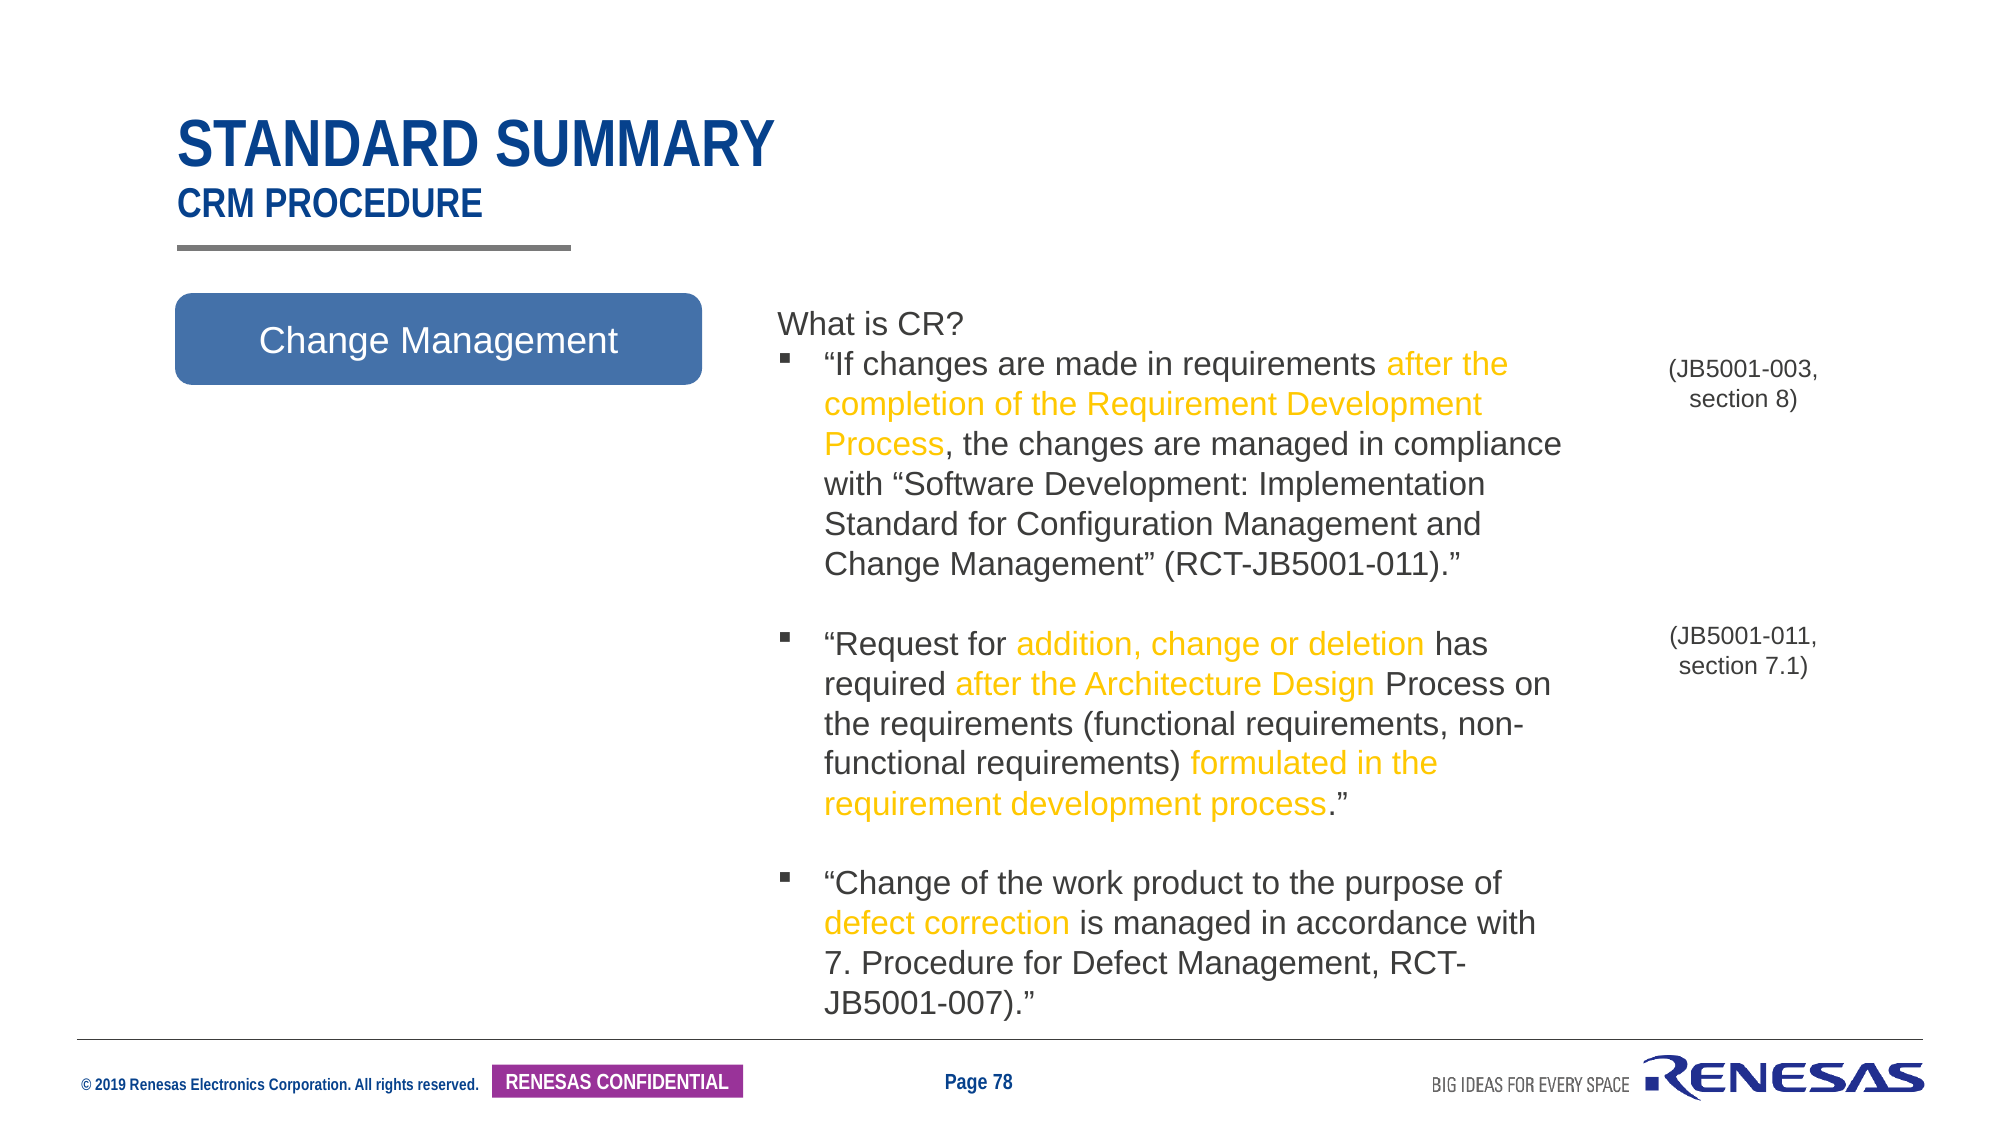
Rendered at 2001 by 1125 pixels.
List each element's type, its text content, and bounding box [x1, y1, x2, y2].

text_box (JB5001-011, section 7.1) [1650, 612, 1838, 688]
text_box What is CR? “If changes are made in requirements after the completion of the Requirement Development Process, the changes are managed in compliance with “Software Development: Implementation Standard for Configuration Management and Change Management” (RCT-JB5001-011).” “Request for addition, change or deletion has required after the Architecture Design Process on the requirements (functional requirements, non-functional requirements) formulated in the requirement development process.” “Change of the work product to the purpose of defect correction is managed in accordance with 7. Procedure for Defect Management, RCT-JB5001-007).” [762, 295, 1588, 1029]
text_box (JB5001-003, section 8) [1650, 344, 1838, 420]
picture [1425, 1049, 1933, 1106]
title standard summary CRM procedure [177, 108, 1654, 227]
slide_number Page 78 [944, 1067, 1056, 1095]
text_box Change Management [175, 293, 703, 385]
